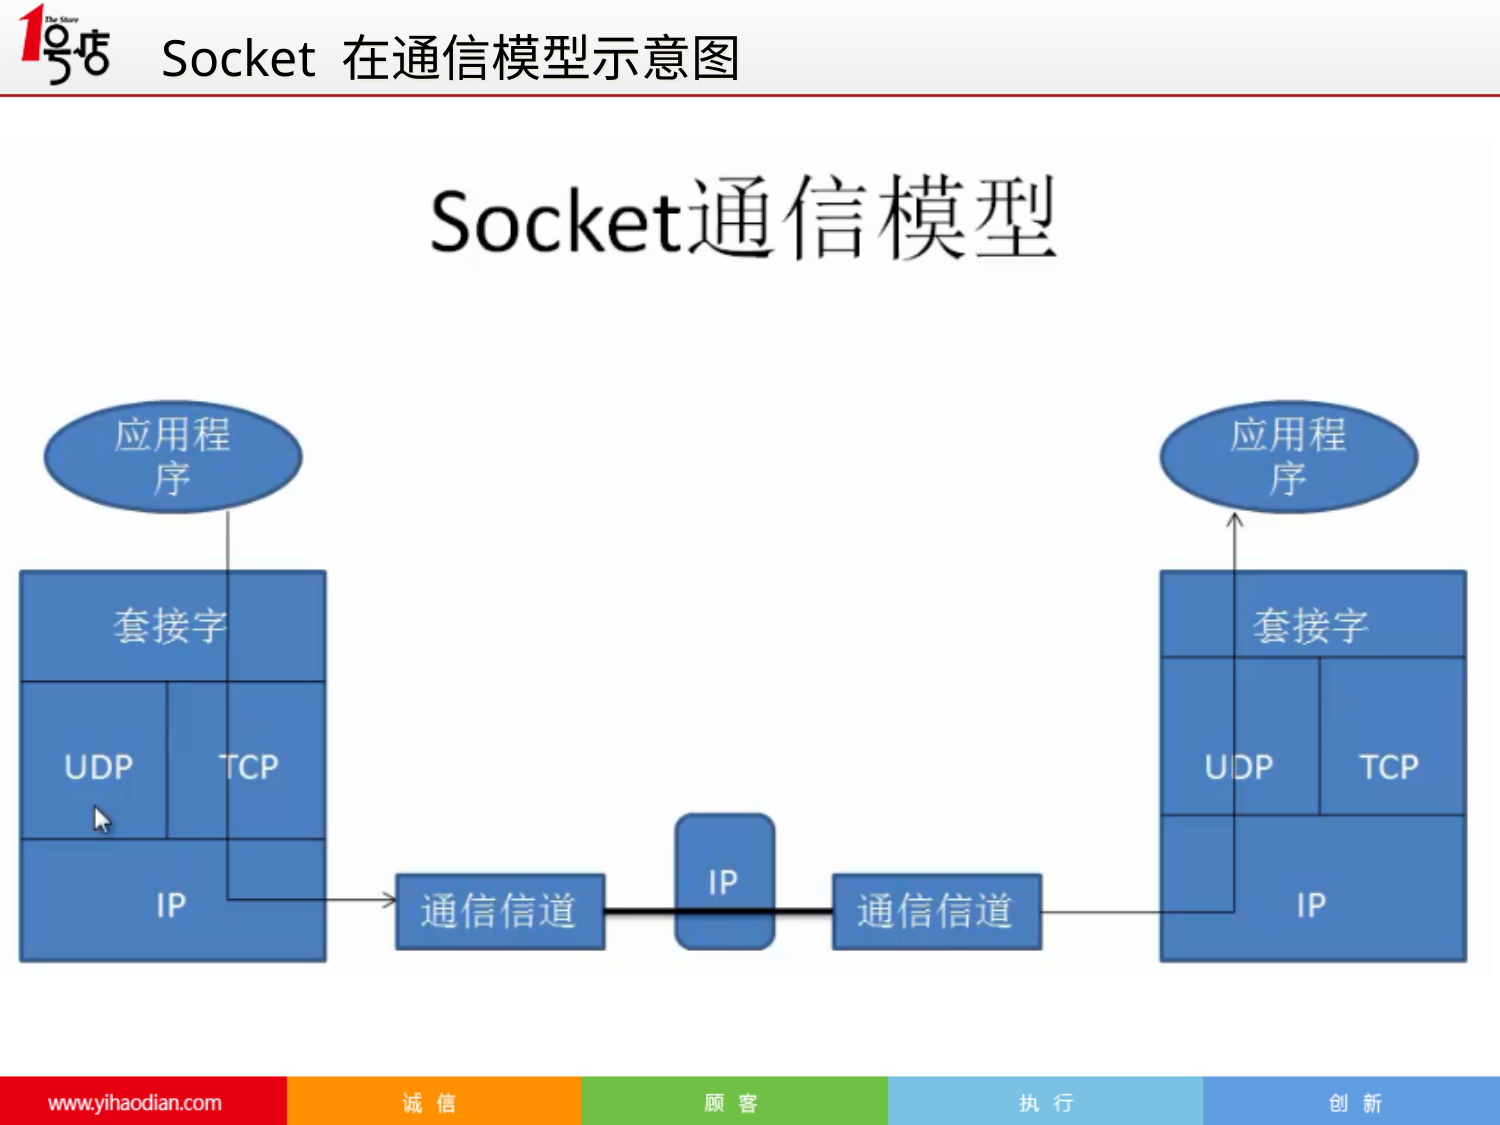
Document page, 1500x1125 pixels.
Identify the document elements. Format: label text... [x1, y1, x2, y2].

picture [0, 0, 1500, 1125]
text_box Socket 在通信模型示意图 [146, 18, 1365, 94]
